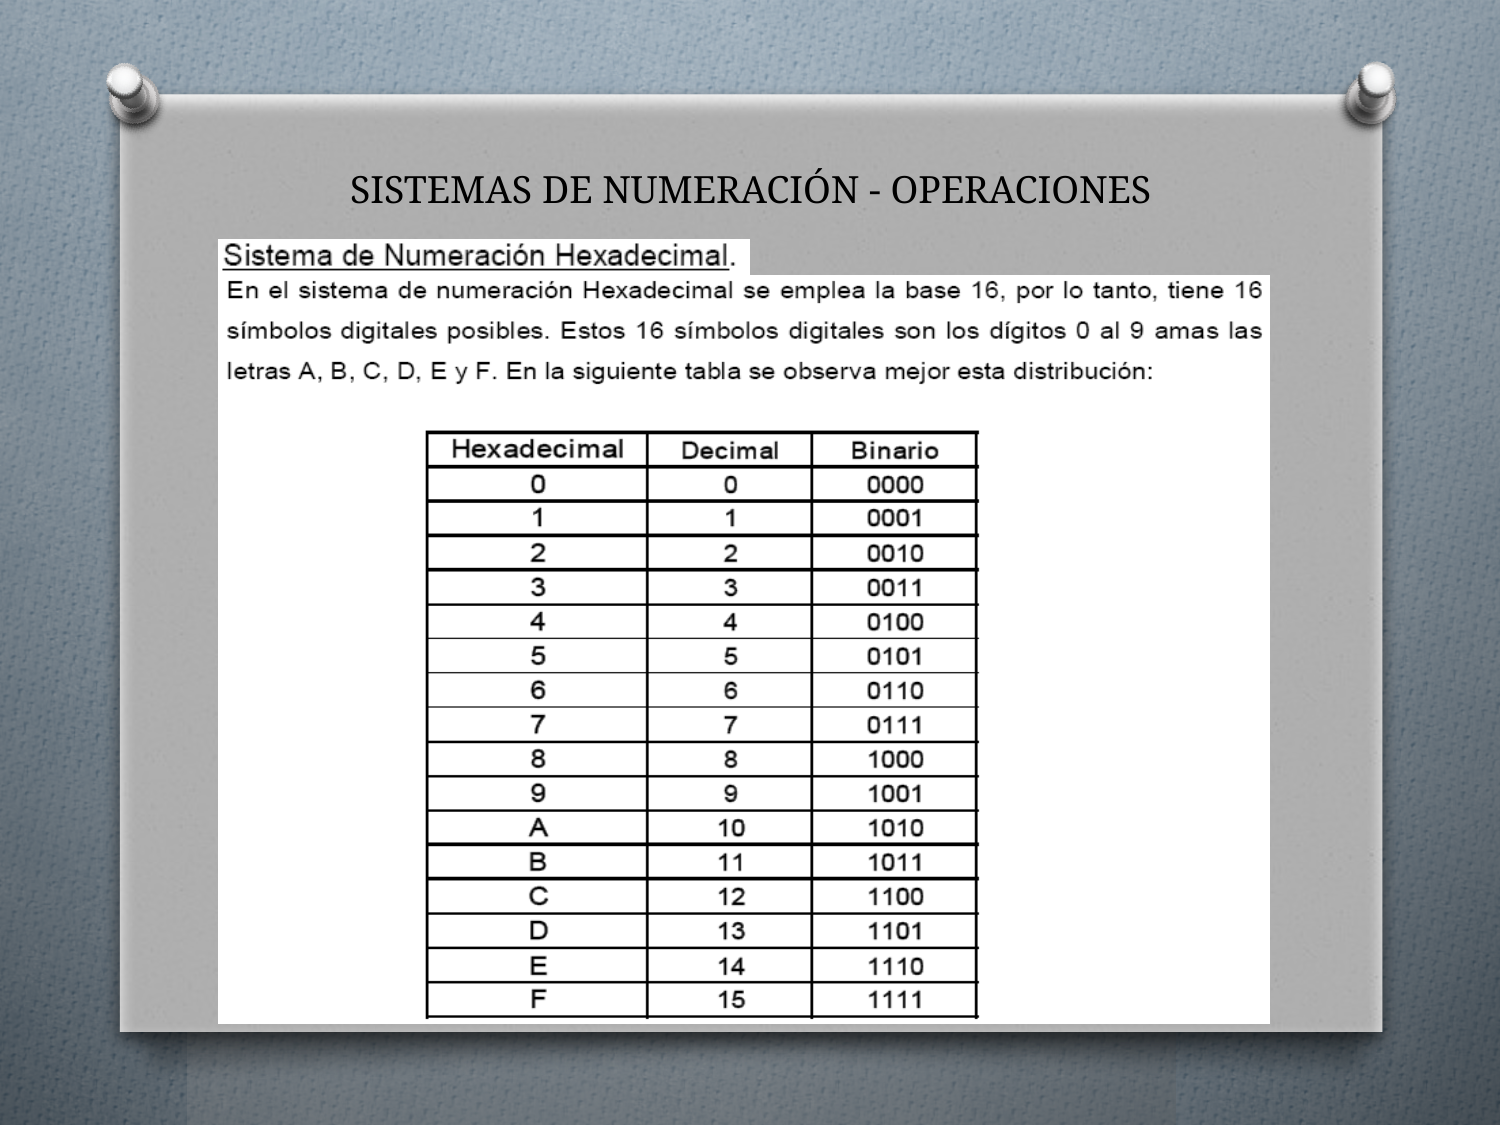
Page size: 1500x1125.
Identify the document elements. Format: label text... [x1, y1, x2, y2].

picture [75, 29, 198, 153]
picture [218, 239, 1270, 1024]
title SISTEMAS DE NUMERACIÓN - OPERACIONES [179, 90, 1323, 288]
picture [1317, 35, 1439, 156]
